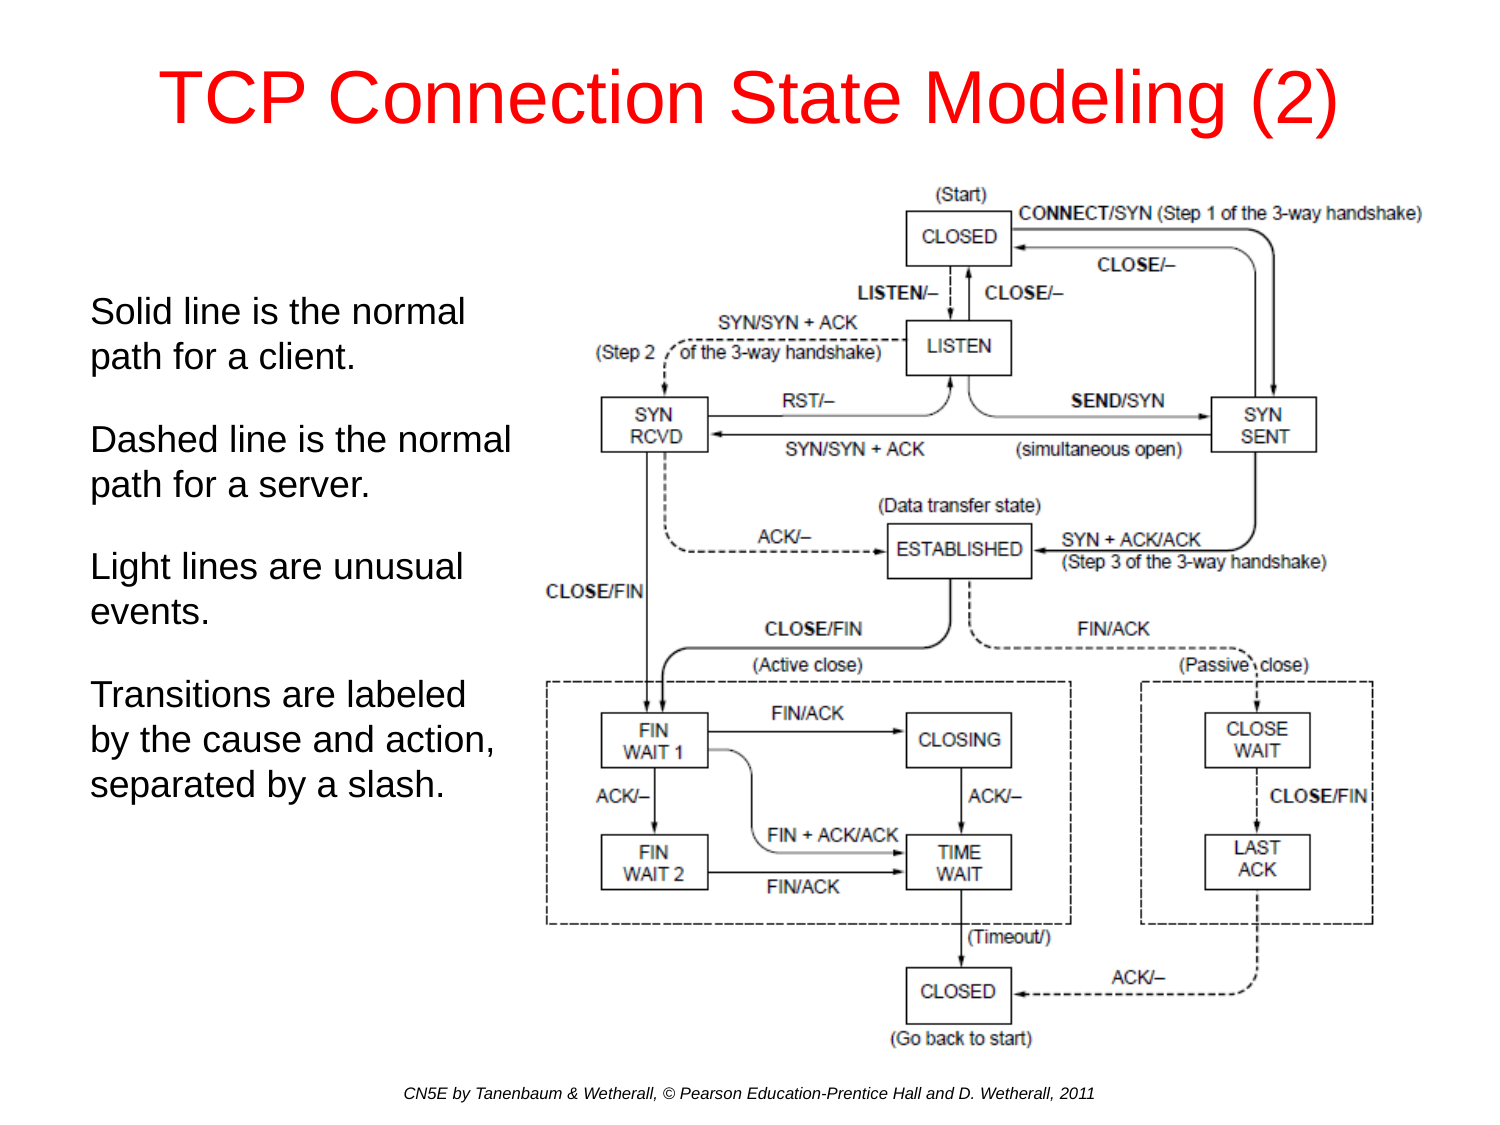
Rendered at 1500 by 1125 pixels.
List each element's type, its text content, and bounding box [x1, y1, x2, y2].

picture [541, 176, 1426, 1051]
list Solid line is the normal path for a client. Dashed line is the normal path for a server. Light lines are unusual events. Transitions are labeled by the cause and action, separated by a slash. [74, 279, 535, 987]
footer CN5E by Tanenbaum & Wetherall, © Pearson Education-Prentice Hall and D. Wetherall, 2011 [0, 1074, 1500, 1125]
title TCP Connection State Modeling (2) [0, 0, 1500, 188]
